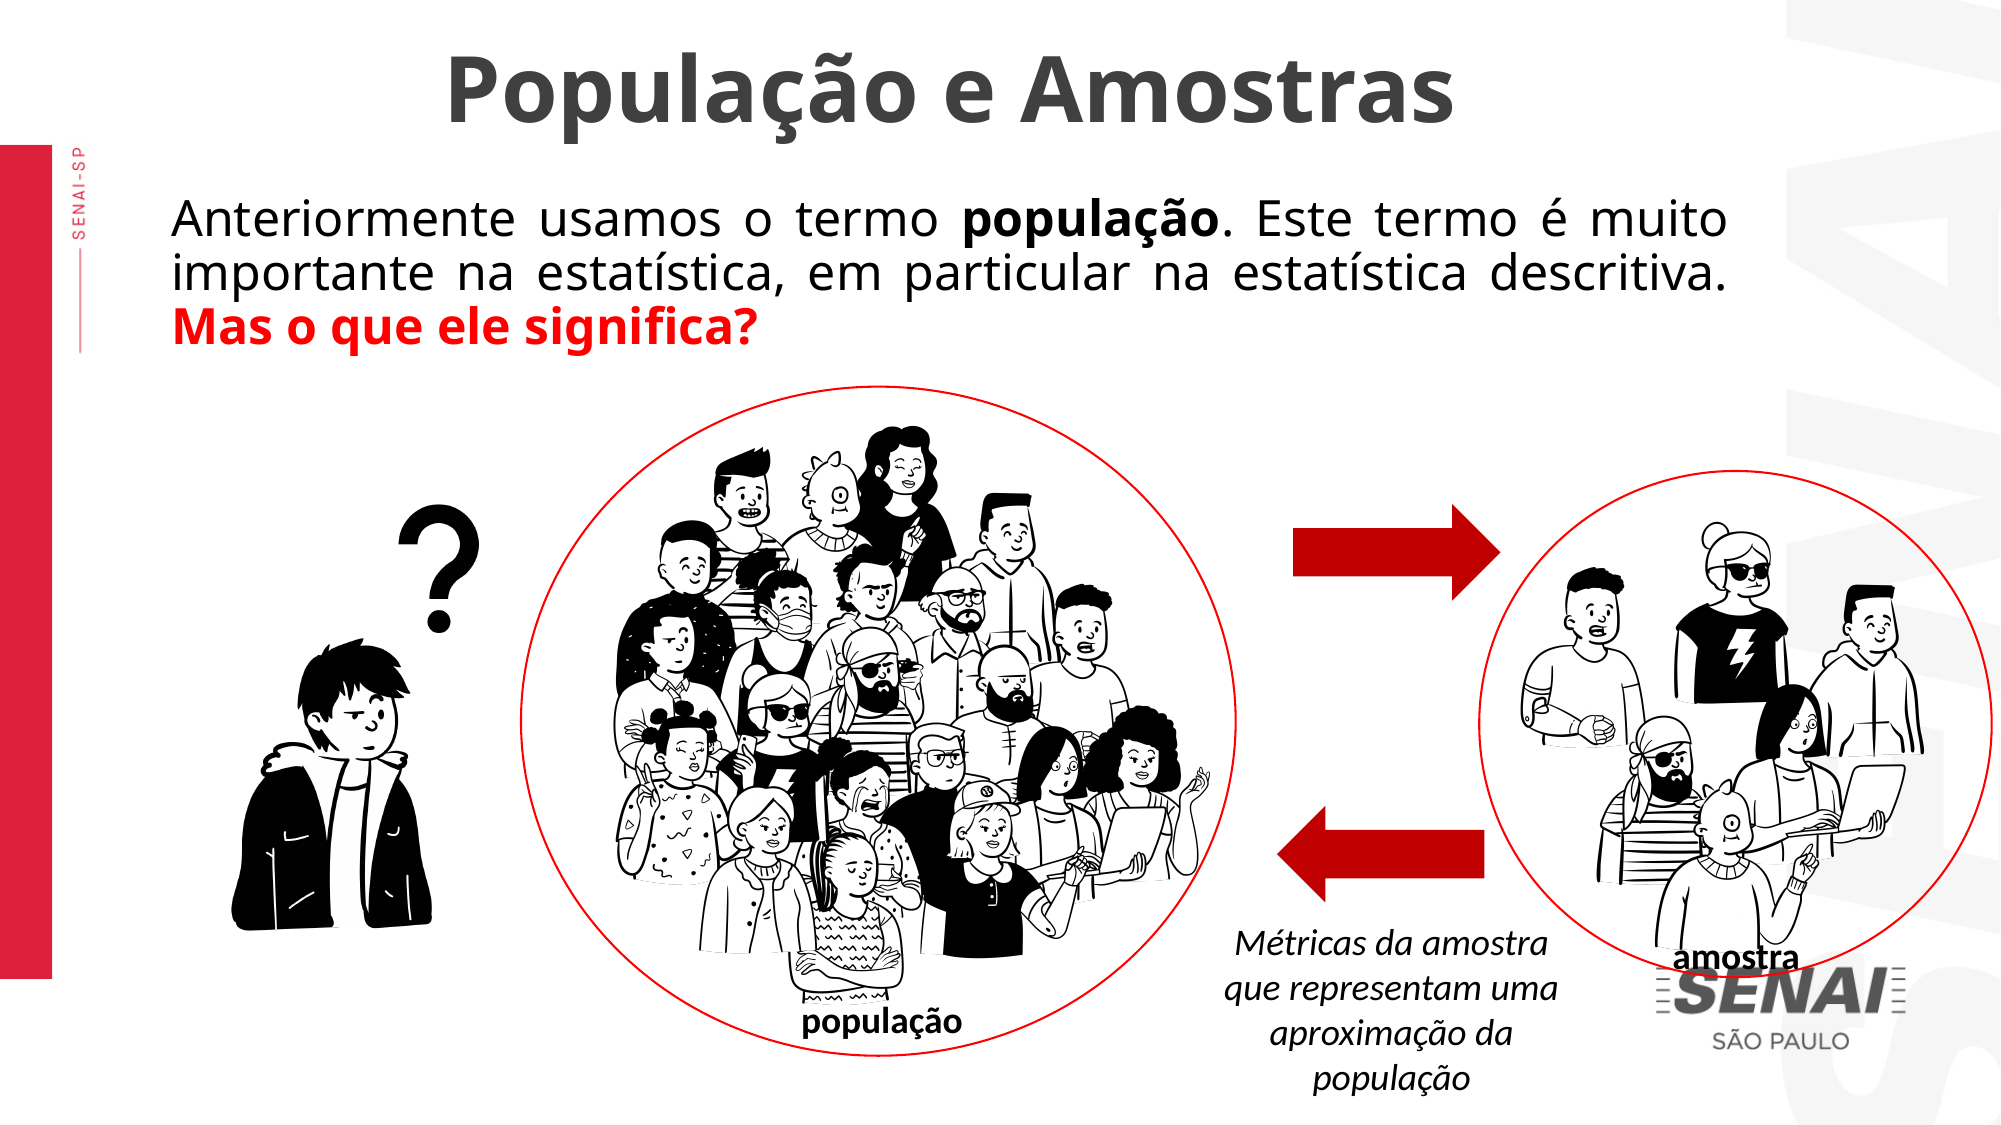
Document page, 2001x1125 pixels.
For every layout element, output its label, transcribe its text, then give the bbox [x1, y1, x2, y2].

text_box [1745, 470, 1993, 948]
text_box [1601, 941, 1657, 967]
list Anteriormente usamos o termo população. Este termo é muito importante na estatística, em particular na estatística descritiva. Mas o que ele significa? [156, 186, 1745, 941]
text_box [1292, 501, 1502, 604]
list População e Amostras [156, 36, 1745, 153]
text_box Métricas da amostra que representam uma aproximação da população [1203, 910, 1581, 1106]
text_box [1275, 803, 1486, 905]
picture [0, 0, 2001, 1125]
text_box [679, 385, 1237, 837]
text_box amostra [1657, 924, 1858, 985]
text_box população [960, 1042, 987, 1049]
text_box [519, 449, 1190, 1057]
